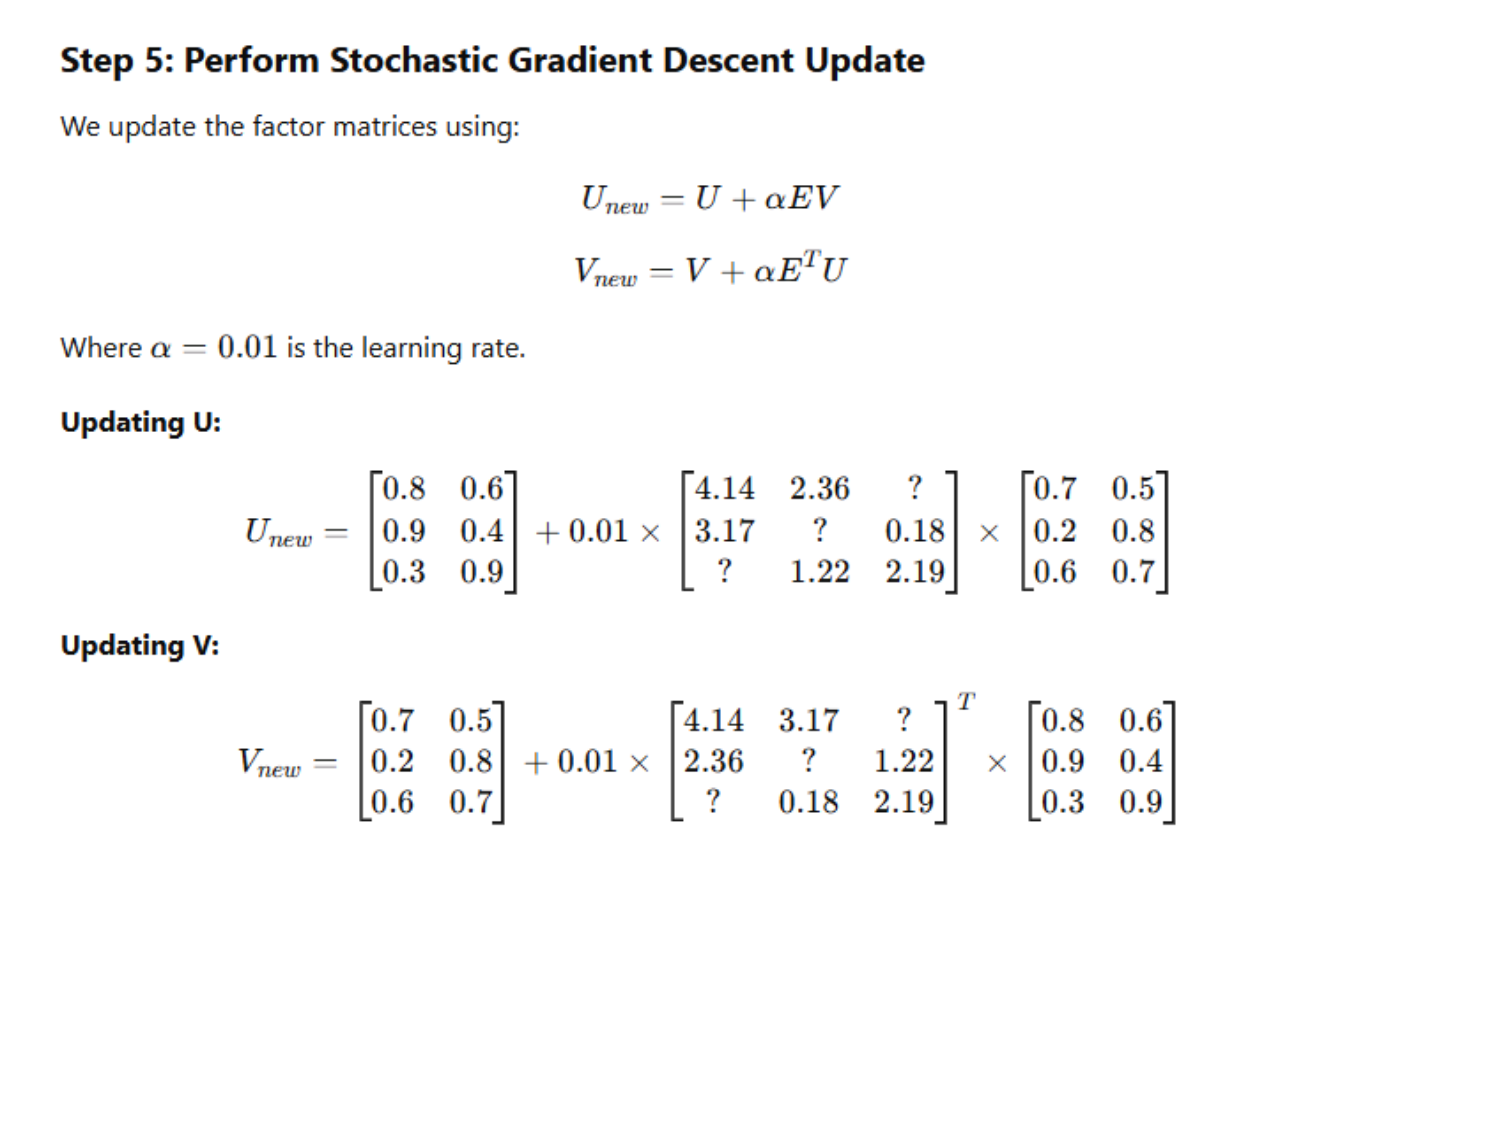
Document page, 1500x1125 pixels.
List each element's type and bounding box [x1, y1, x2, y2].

list [49, 37, 1191, 851]
